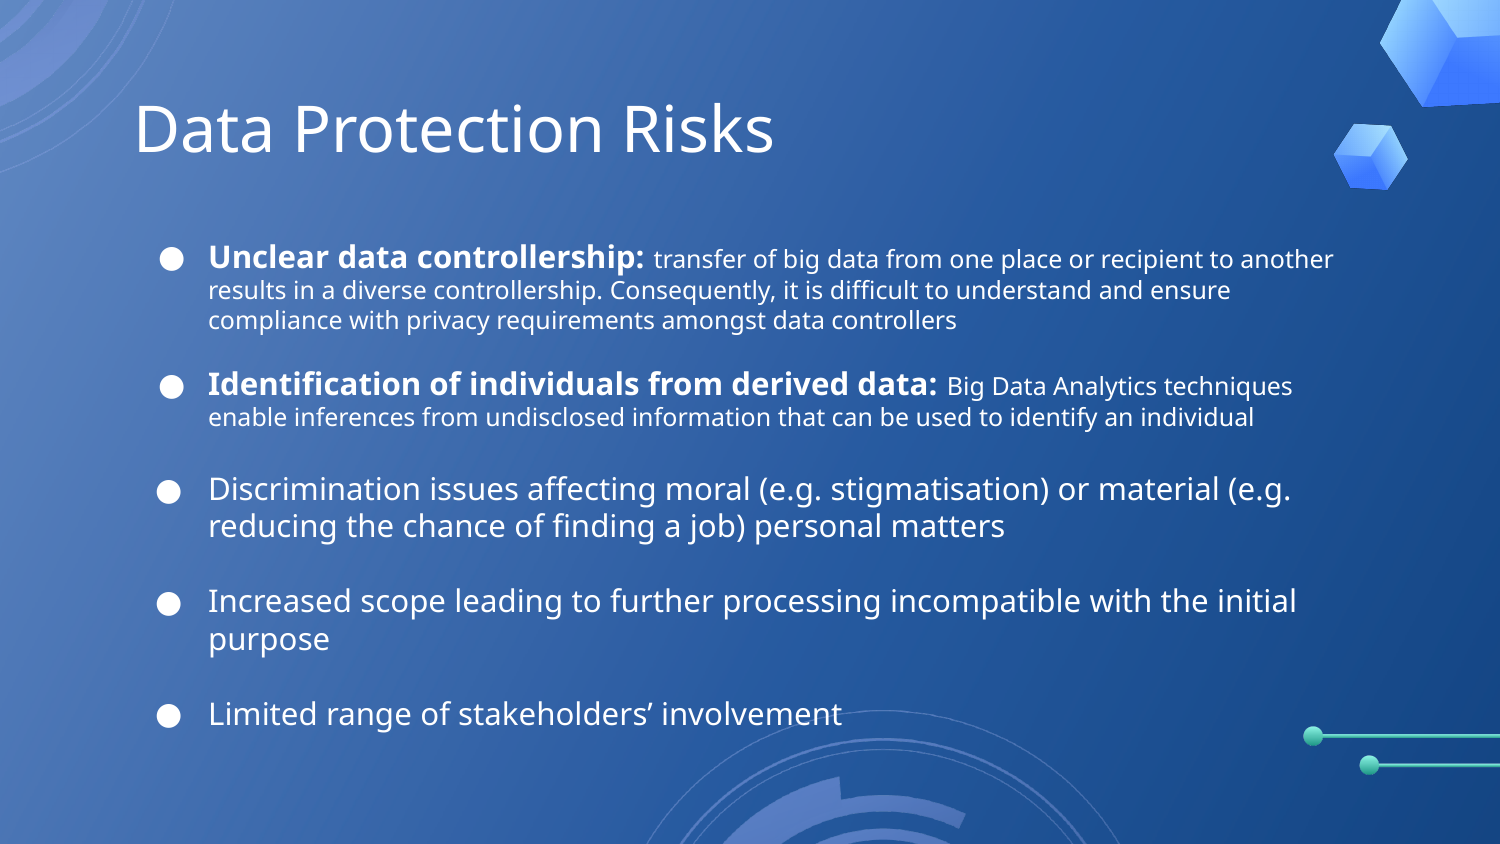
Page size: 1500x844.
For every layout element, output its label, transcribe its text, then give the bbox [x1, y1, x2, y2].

picture [0, 0, 1500, 844]
subtitle Unclear data controllership: transfer of big data from one place or recipient to another results in a diverse controllership. Consequently, it is difficult to understand and ensure compliance with privacy requirements amongst data controllers Identification of individuals from derived data: Big Data Analytics techniques enable inferences from undisclosed information that can be used to identify an individual Discrimination issues affecting moral (e.g. stigmatisation) or material (e.g. reducing the chance of finding a job) personal matters Increased scope leading to further processing incompatible with the initial purpose Limited range of stakeholders’ involvement [118, 221, 1360, 788]
title Data Protection Risks [118, 72, 1382, 167]
